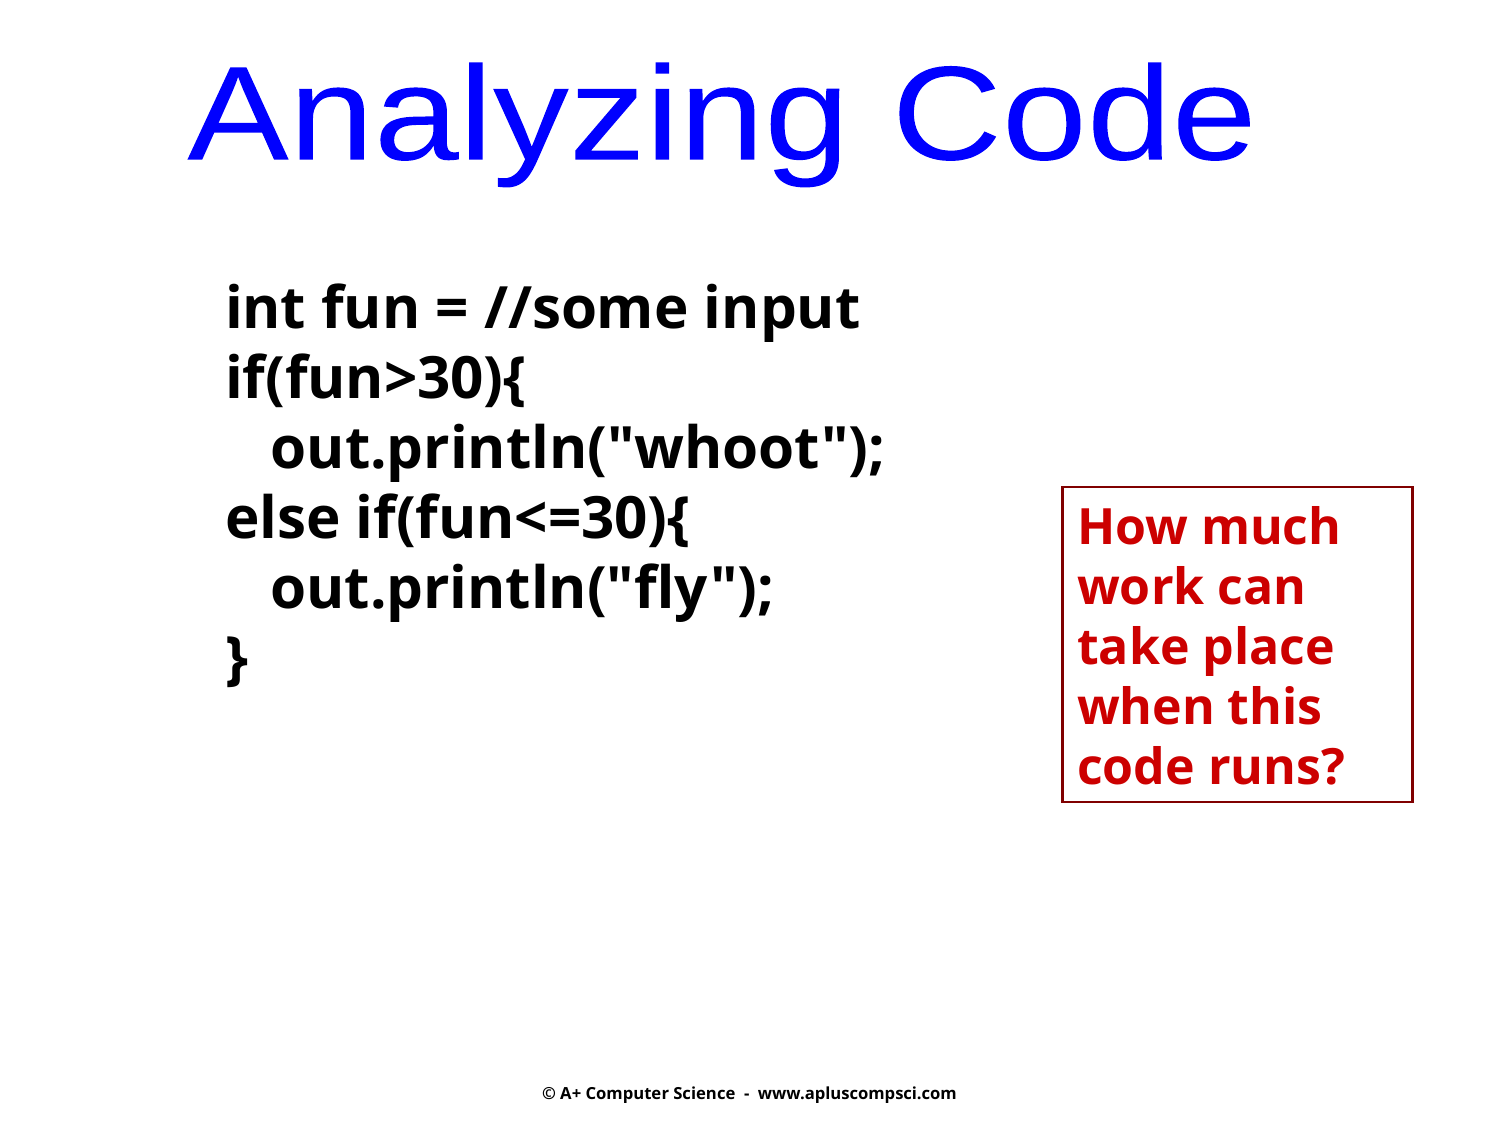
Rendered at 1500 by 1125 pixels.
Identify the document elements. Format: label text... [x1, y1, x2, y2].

text_box int fun = //some input if(fun>30){ out.println("whoot"); else if(fun<=30){ out.println("fly"); } [209, 262, 901, 698]
footer © A+ Computer Science - www.apluscompsci.com [512, 1025, 988, 1100]
text_box How much work can take place when this code runs? [1062, 487, 1413, 803]
